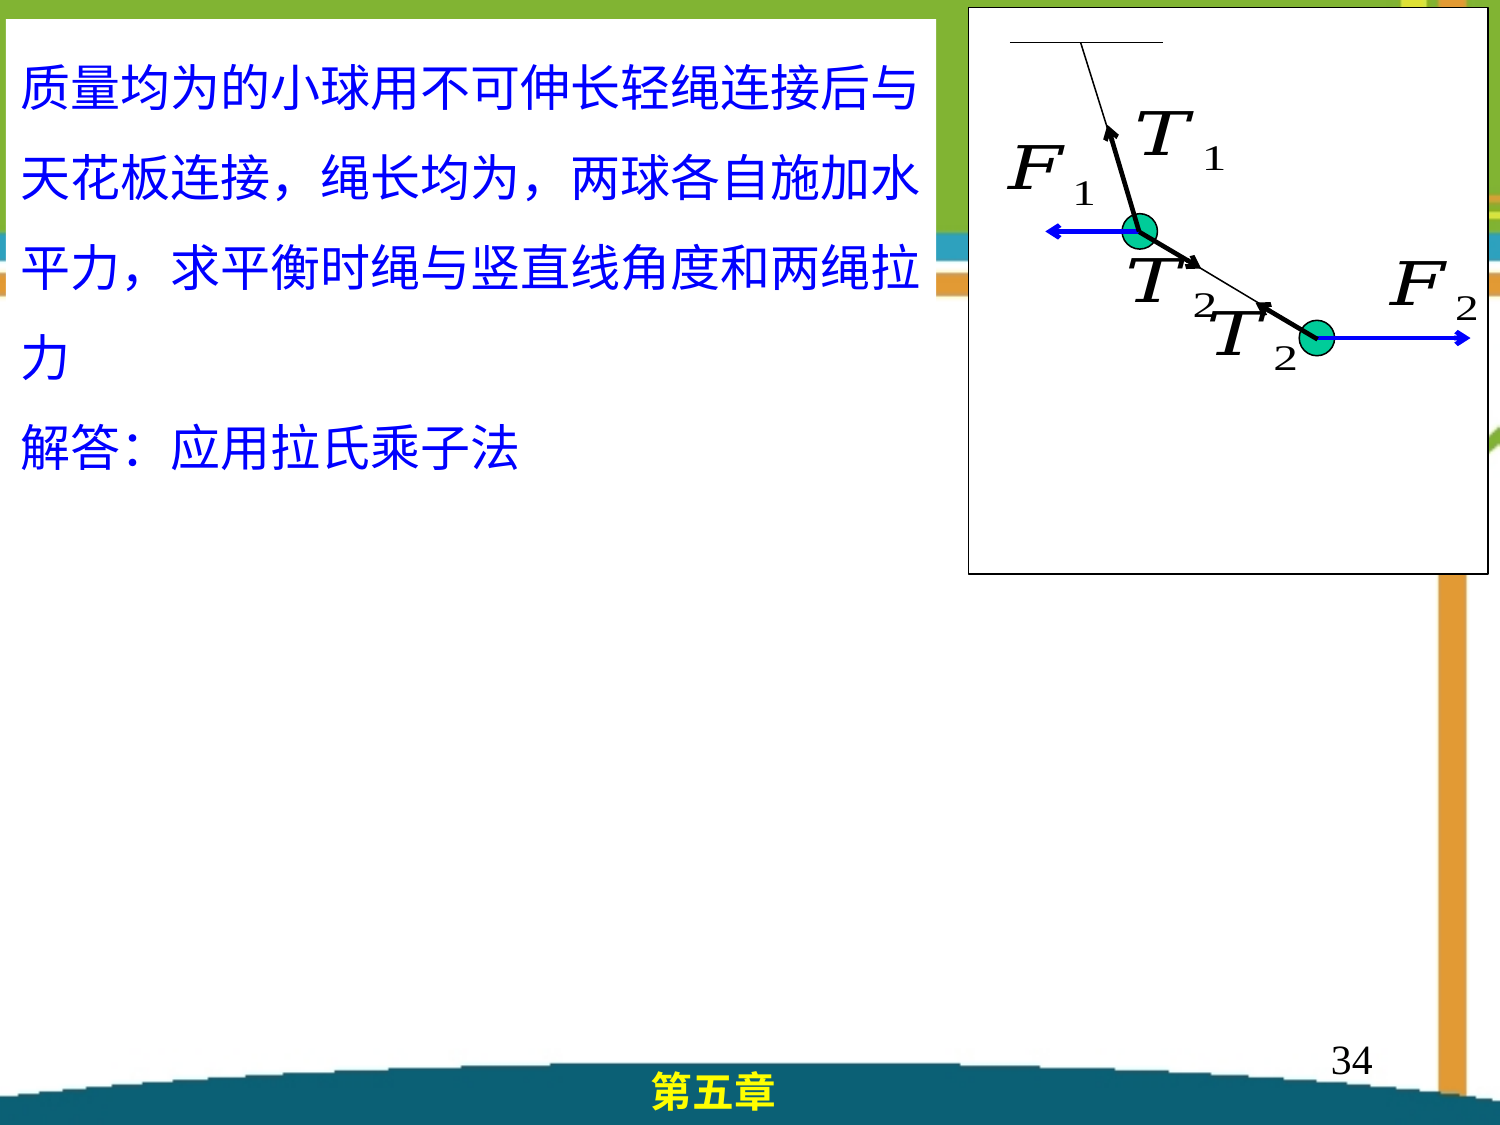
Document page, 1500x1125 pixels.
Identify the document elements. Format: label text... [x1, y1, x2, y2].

text_box [1318, 320, 1335, 336]
text_box [1122, 234, 1139, 249]
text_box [1139, 231, 1202, 269]
text_box [1299, 340, 1335, 356]
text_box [1080, 42, 1140, 231]
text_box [1255, 302, 1318, 340]
picture [0, 0, 1500, 1125]
text_box [968, 7, 1489, 575]
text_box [1139, 231, 1317, 338]
slide_number 34 [1074, 1025, 1388, 1100]
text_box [1107, 124, 1140, 232]
text_box [1140, 213, 1158, 231]
